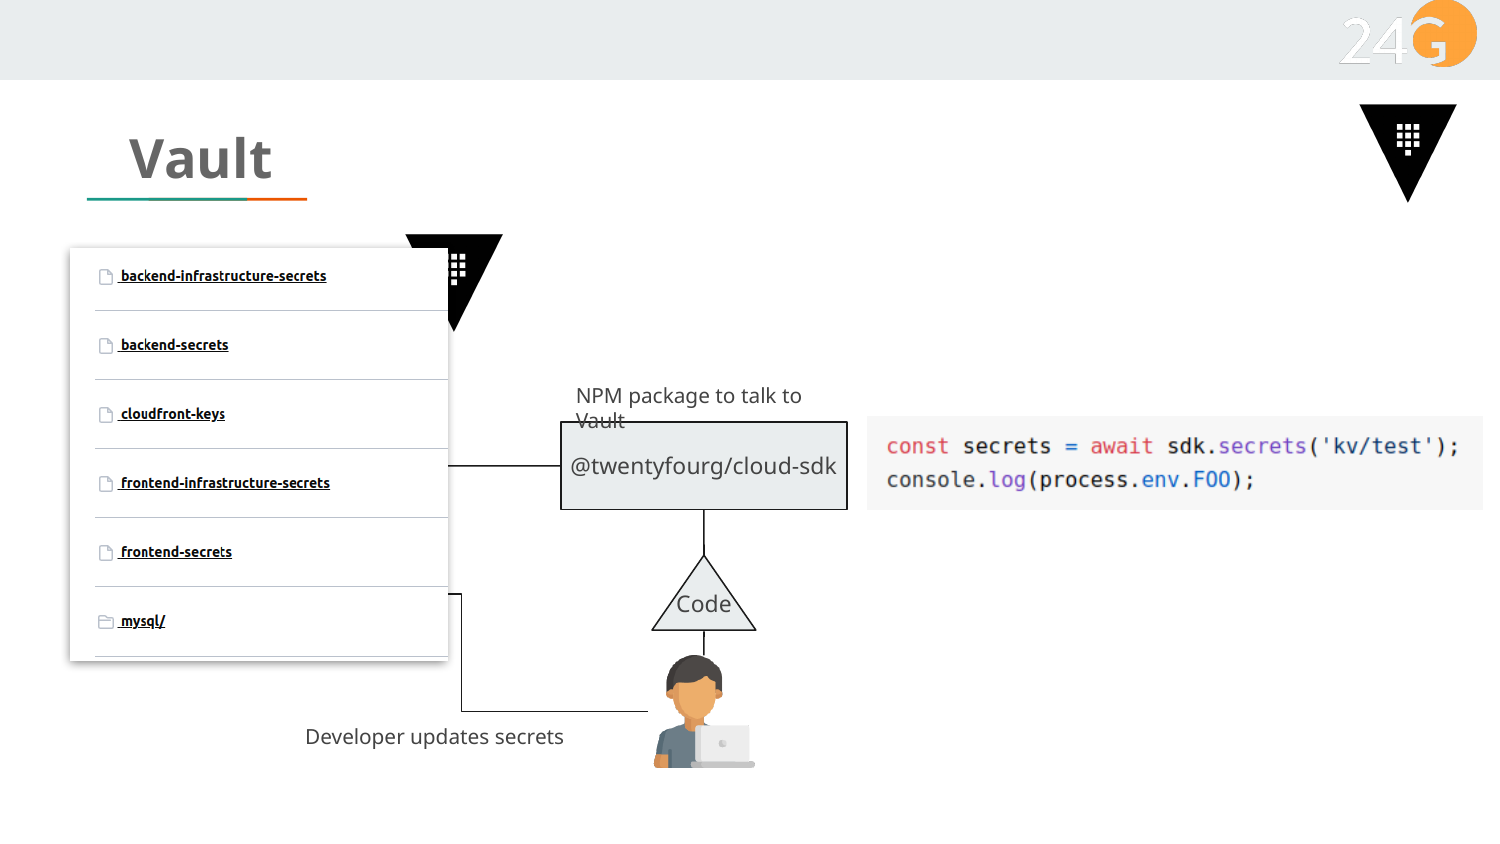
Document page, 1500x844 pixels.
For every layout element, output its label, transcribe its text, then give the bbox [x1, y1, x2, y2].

picture [866, 416, 1483, 510]
picture [647, 655, 761, 768]
text_box [560, 493, 847, 510]
text_box Developer updates secrets [290, 721, 619, 762]
text_box NPM package to talk to Vault [560, 368, 867, 448]
picture [1339, 0, 1477, 67]
title Vault [114, 109, 750, 198]
picture [1346, 92, 1470, 215]
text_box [274, 593, 649, 712]
picture [70, 222, 516, 661]
text_box [689, 559, 719, 576]
text_box @twentyfourg/cloud-sdk [550, 437, 857, 493]
text_box Code [635, 576, 773, 632]
